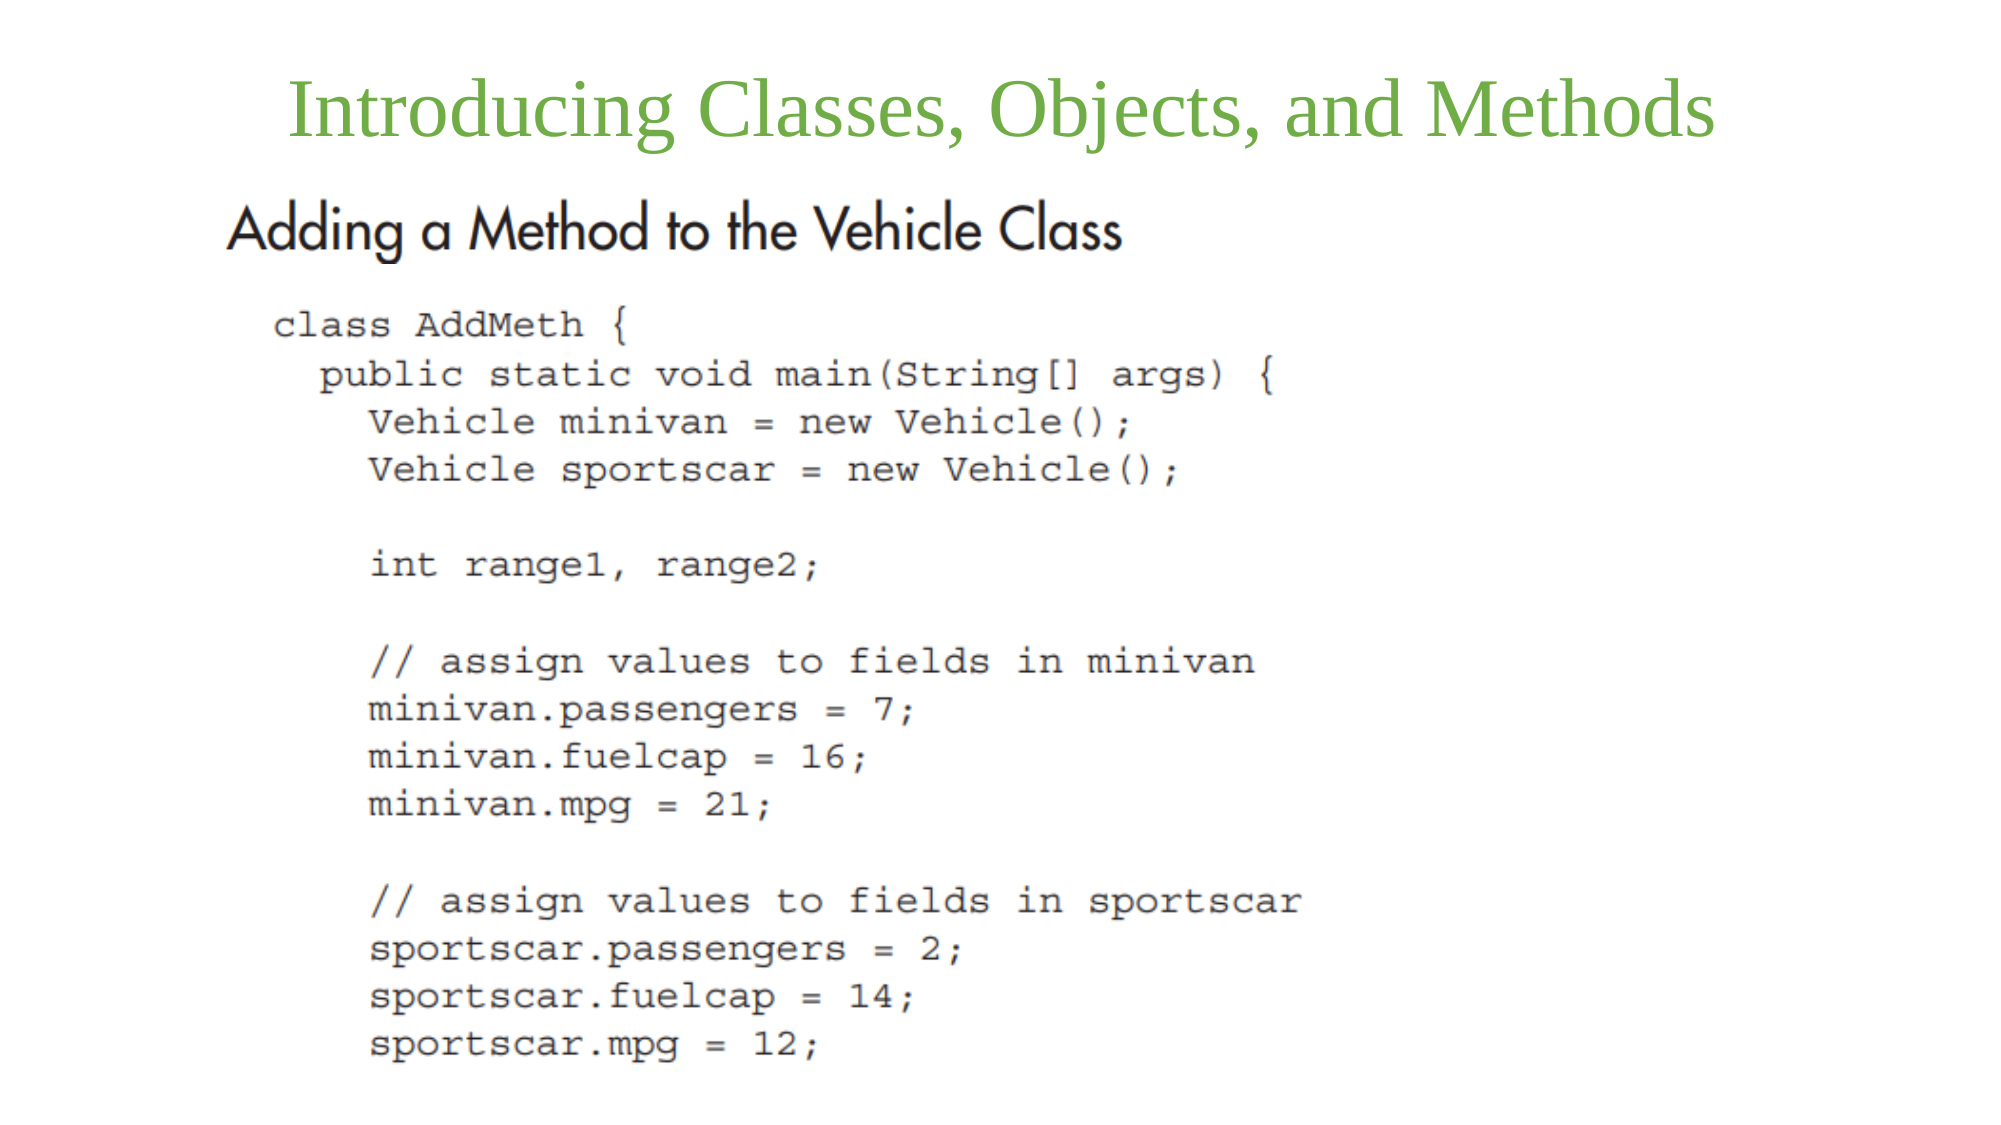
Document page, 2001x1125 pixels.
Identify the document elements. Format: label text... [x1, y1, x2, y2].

subtitle Introducing Classes, Objects, and Methods [252, 56, 1753, 1055]
picture [252, 291, 1380, 1076]
picture [213, 183, 1139, 264]
